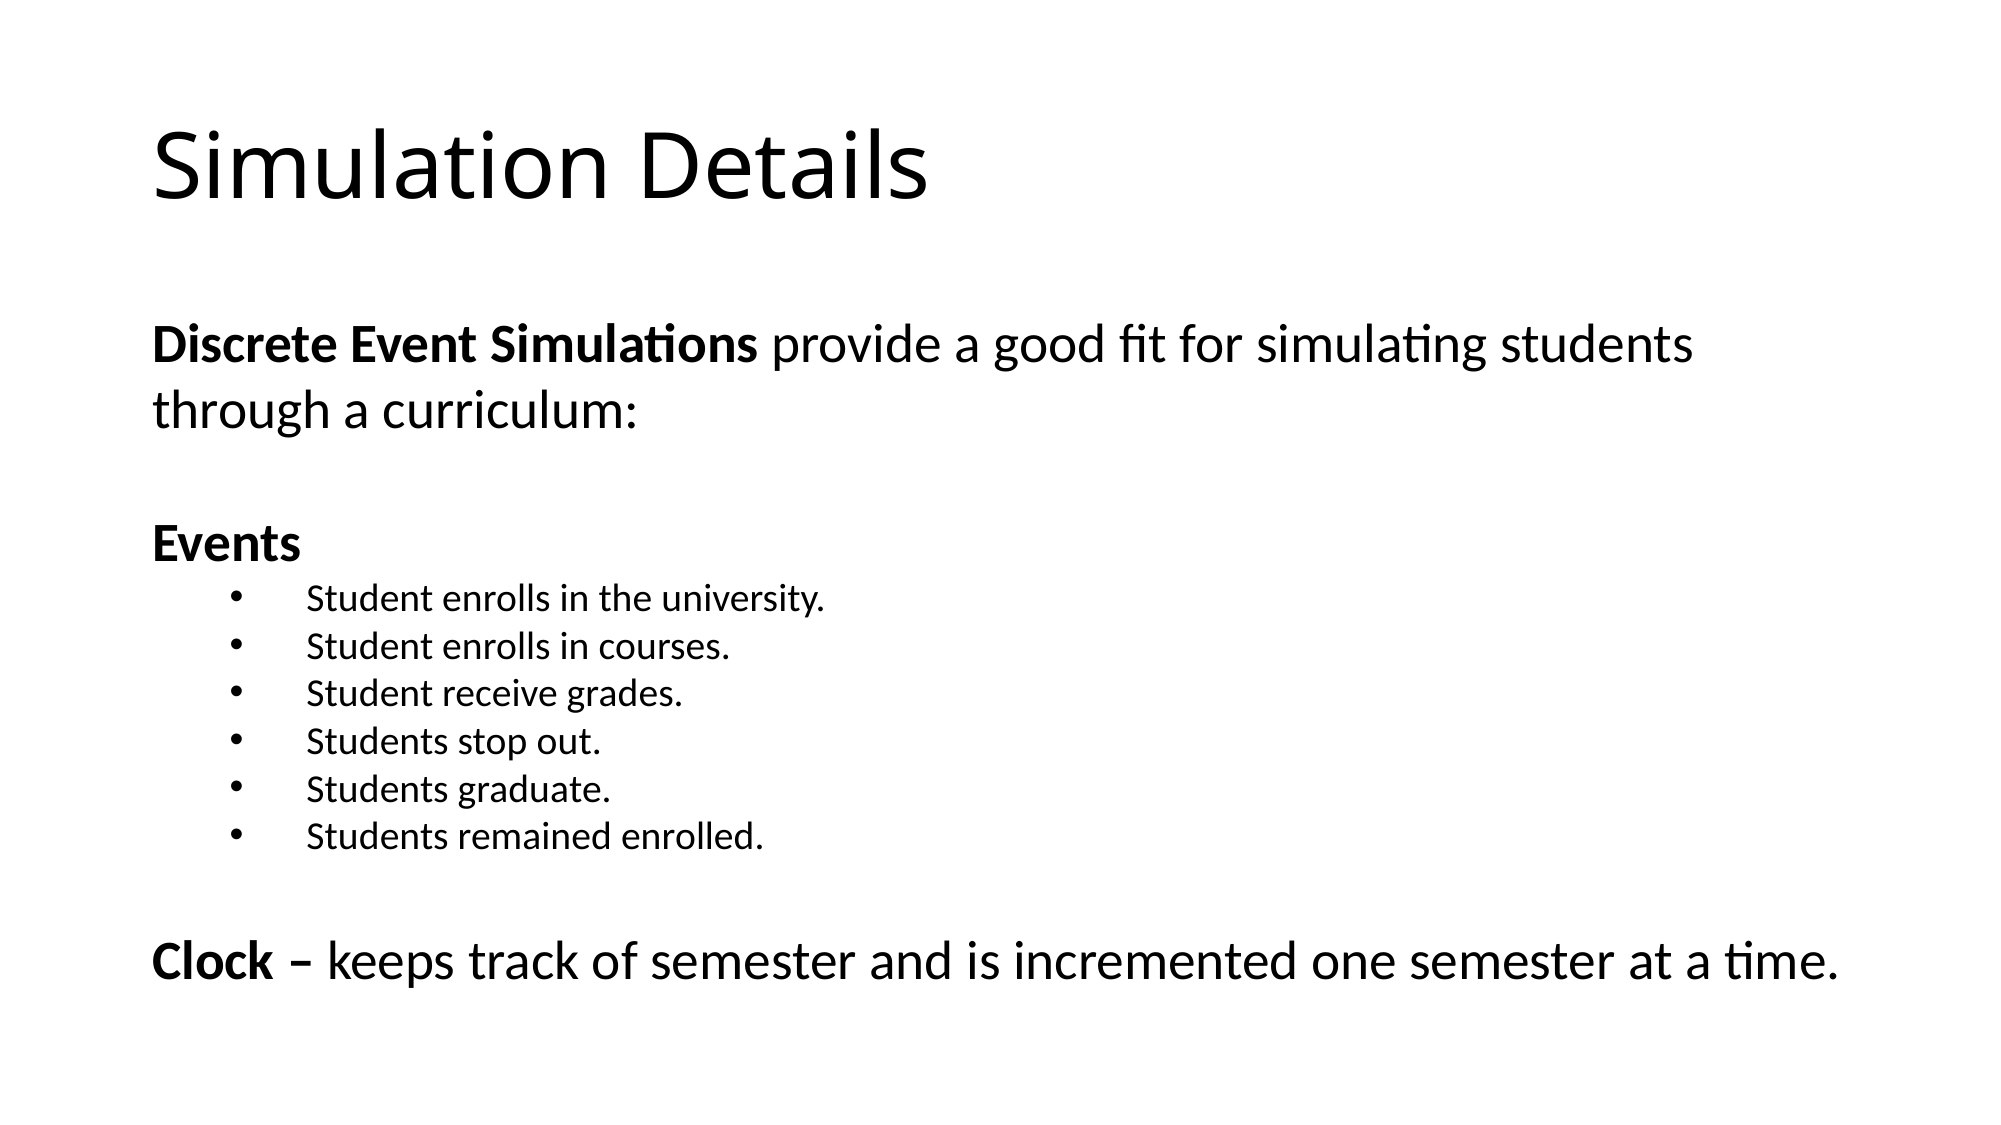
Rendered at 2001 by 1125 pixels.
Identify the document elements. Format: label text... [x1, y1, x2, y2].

list Discrete Event Simulations provide a good fit for simulating students through a curriculum: Events Student enrolls in the university. Student enrolls in courses. Student receive grades. Students stop out. Students graduate. Students remained enrolled. Clock – keeps track of semester and is incremented one semester at a time. [137, 299, 1863, 1014]
title Simulation Details [137, 59, 1863, 278]
